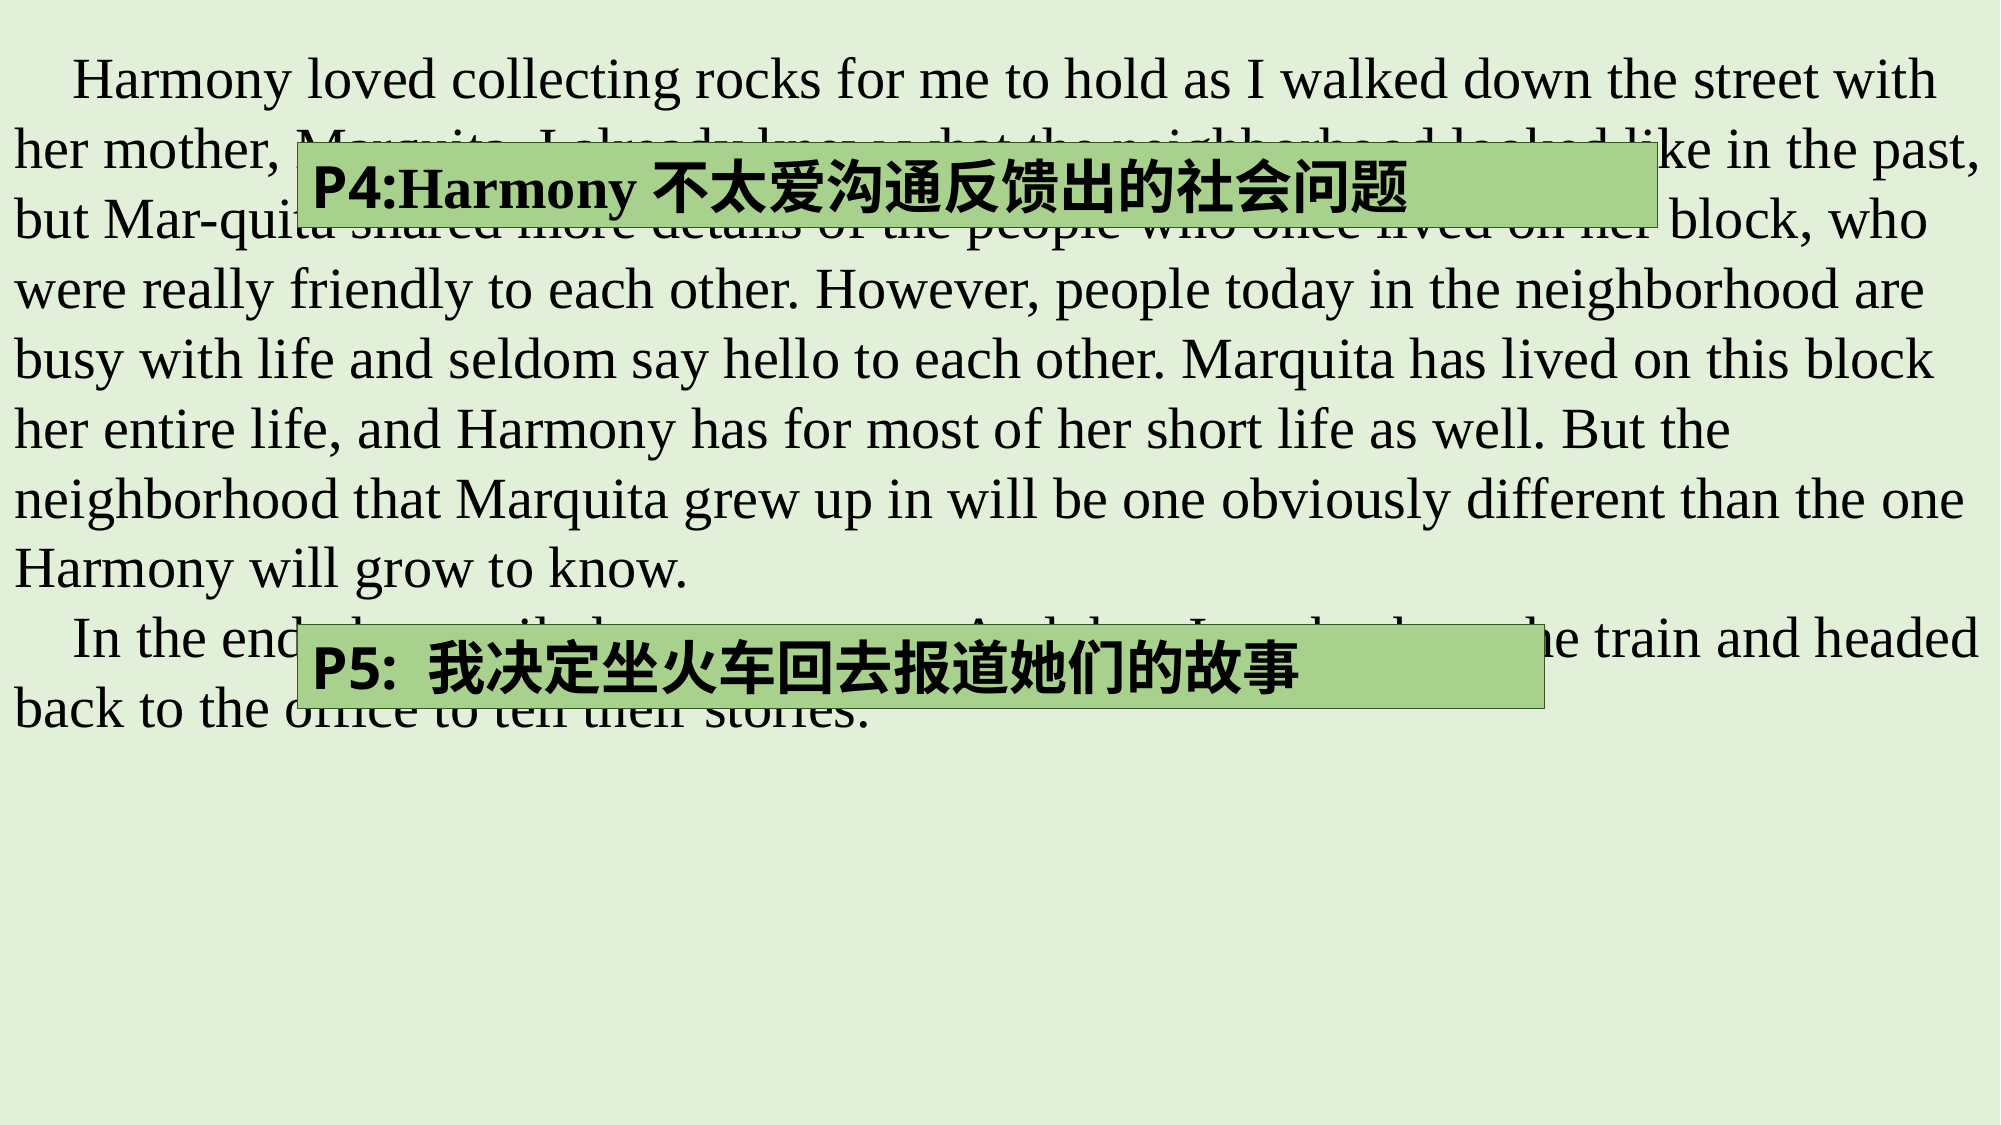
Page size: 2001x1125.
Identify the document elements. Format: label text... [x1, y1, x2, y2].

text_box P4:Harmony不太爱沟通反馈出的社会问题 [297, 142, 1658, 228]
text_box Harmony loved collecting rocks for me to hold as I walked down the street with her mother, Marquita. I already knew what the neighborhood looked like in the past, but Mar-quita shared more details of the people who once lived on her block, who were really friendly to each other. However, people today in the neighborhood are busy with life and seldom say hello to each other. Marquita has lived on this block her entire life, and Harmony has for most of her short life as well. But the neighborhood that Marquita grew up in will be one obviously different than the one Harmony will grow to know. In the end, they smiled at my camera. And then I got back on the train and headed back to the office to tell their stories. [0, 32, 2000, 747]
text_box P5: 我决定坐火车回去报道她们的故事 [297, 624, 1545, 709]
